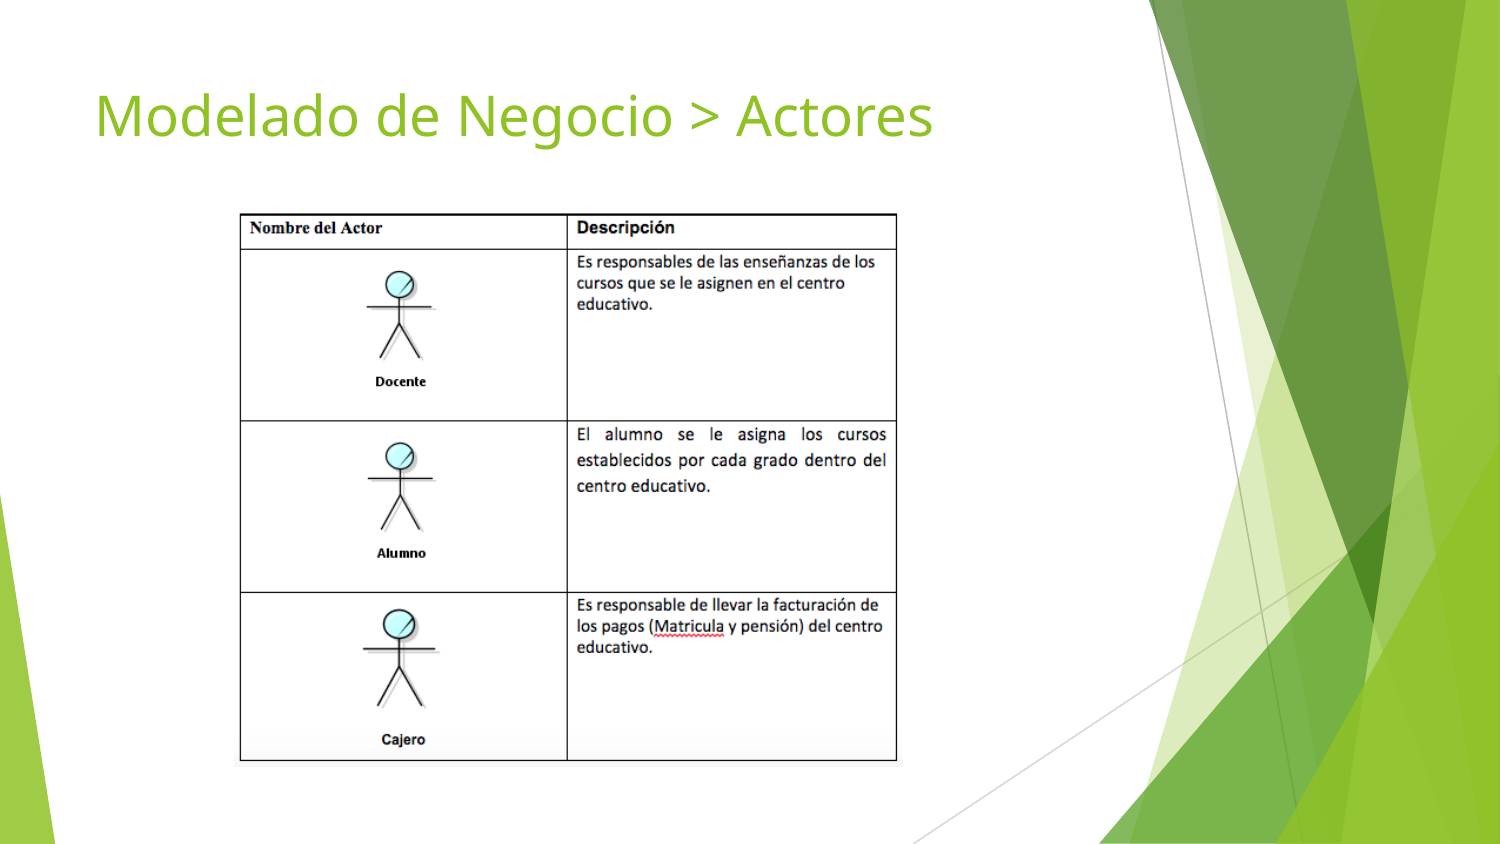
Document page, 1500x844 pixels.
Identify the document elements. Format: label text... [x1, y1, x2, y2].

picture [234, 210, 903, 768]
title Modelado de Negocio > Actores [83, 75, 1141, 238]
